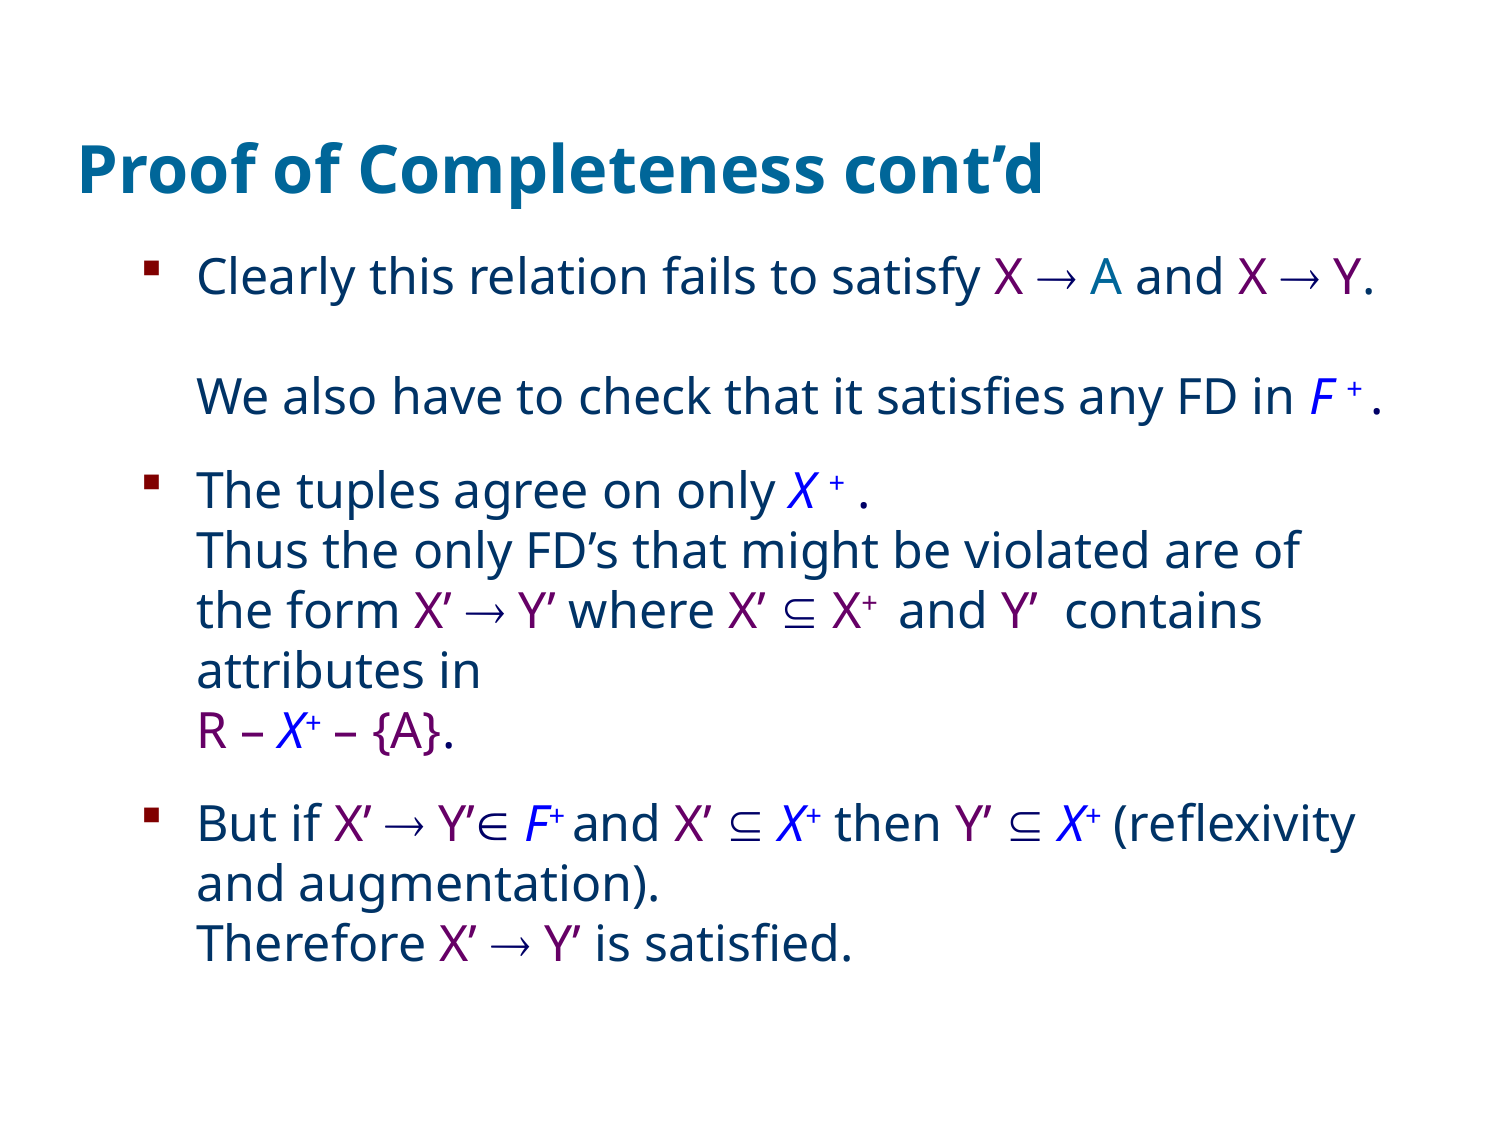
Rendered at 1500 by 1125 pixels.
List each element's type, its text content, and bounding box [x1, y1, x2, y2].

title Proof of Completeness cont’d [61, 27, 1337, 216]
list Clearly this relation fails to satisfy X  A and X  Y. We also have to check that it satisfies any FD in F + . The tuples agree on only X + . Thus the only FD’s that might be violated are of the form X’  Y’ where X’  X+ and Y’ contains attributes in R – X+ – {A}. But if X’  Y’ F+ and X’  X+ then Y’  X+ (reflexivity and augmentation). Therefore X’  Y’ is satisfied. [124, 237, 1401, 913]
